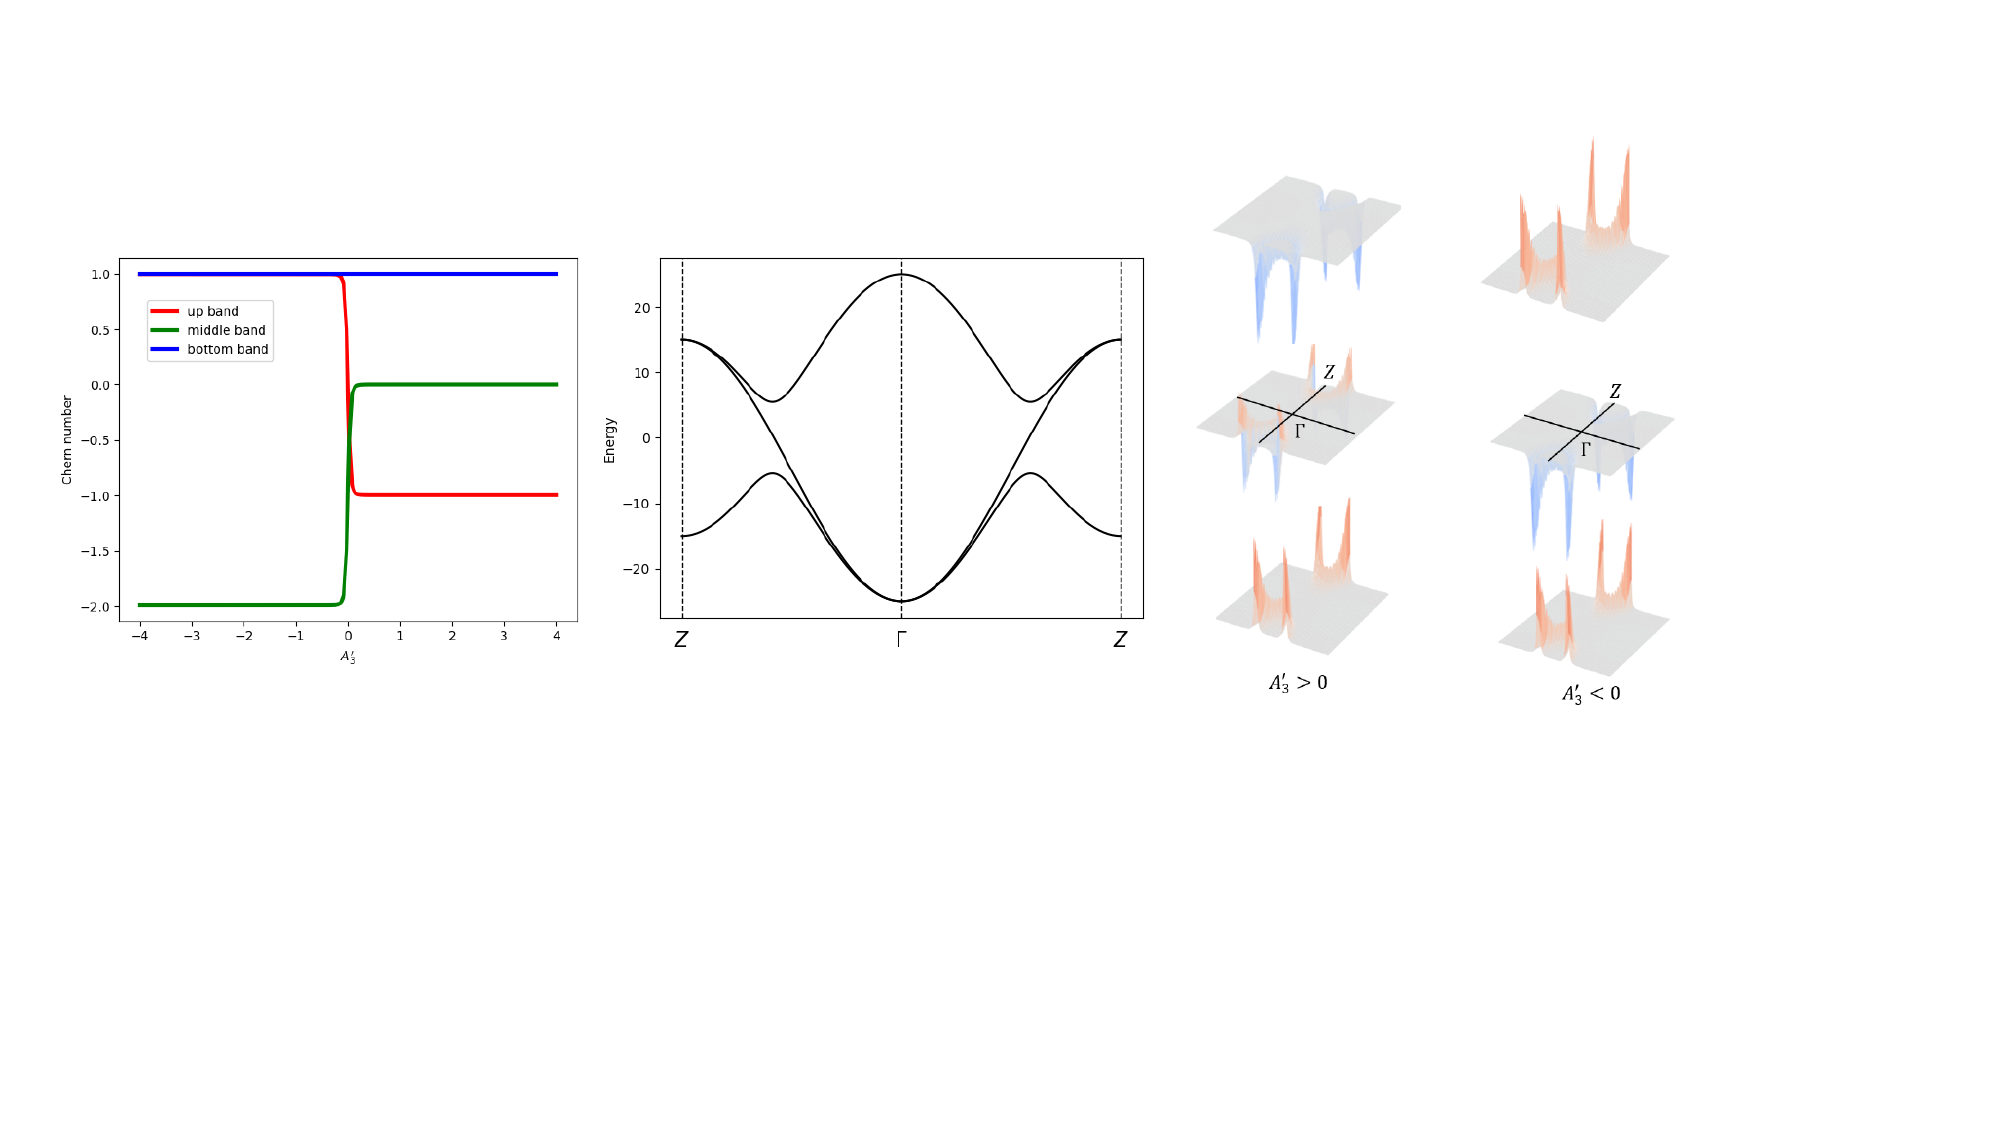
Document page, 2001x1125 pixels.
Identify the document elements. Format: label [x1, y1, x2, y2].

picture [1164, 131, 1699, 718]
picture [600, 244, 1159, 659]
picture [49, 244, 596, 667]
